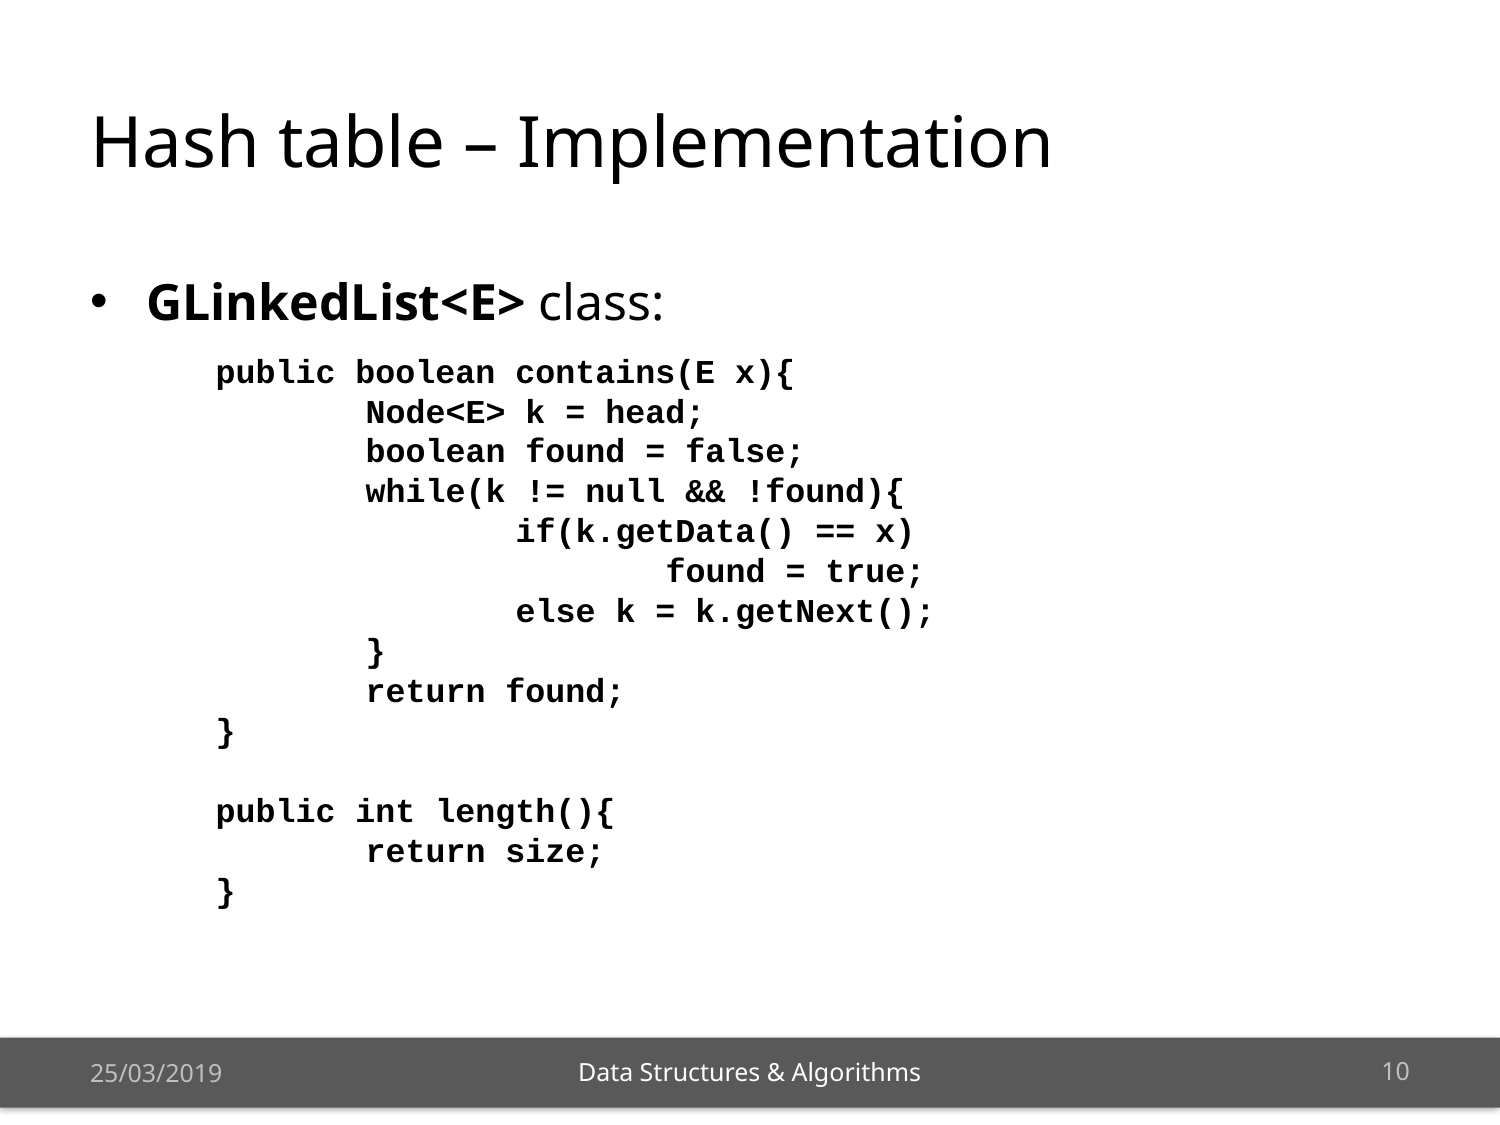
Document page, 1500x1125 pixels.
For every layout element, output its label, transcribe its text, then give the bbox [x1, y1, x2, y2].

slide_number 9 [1074, 1042, 1425, 1103]
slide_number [75, 1042, 425, 1103]
text_box public boolean contains(E x){ Node<E> k = head; boolean found = false; while(k != null && !found){ if(k.getData() == x) found = true; else k = k.getNext(); } return found; } public int length(){ return size; } [50, 342, 951, 917]
title Hash table – Implementation [75, 45, 1425, 233]
list GLinkedList<E> class: [75, 262, 1425, 1005]
